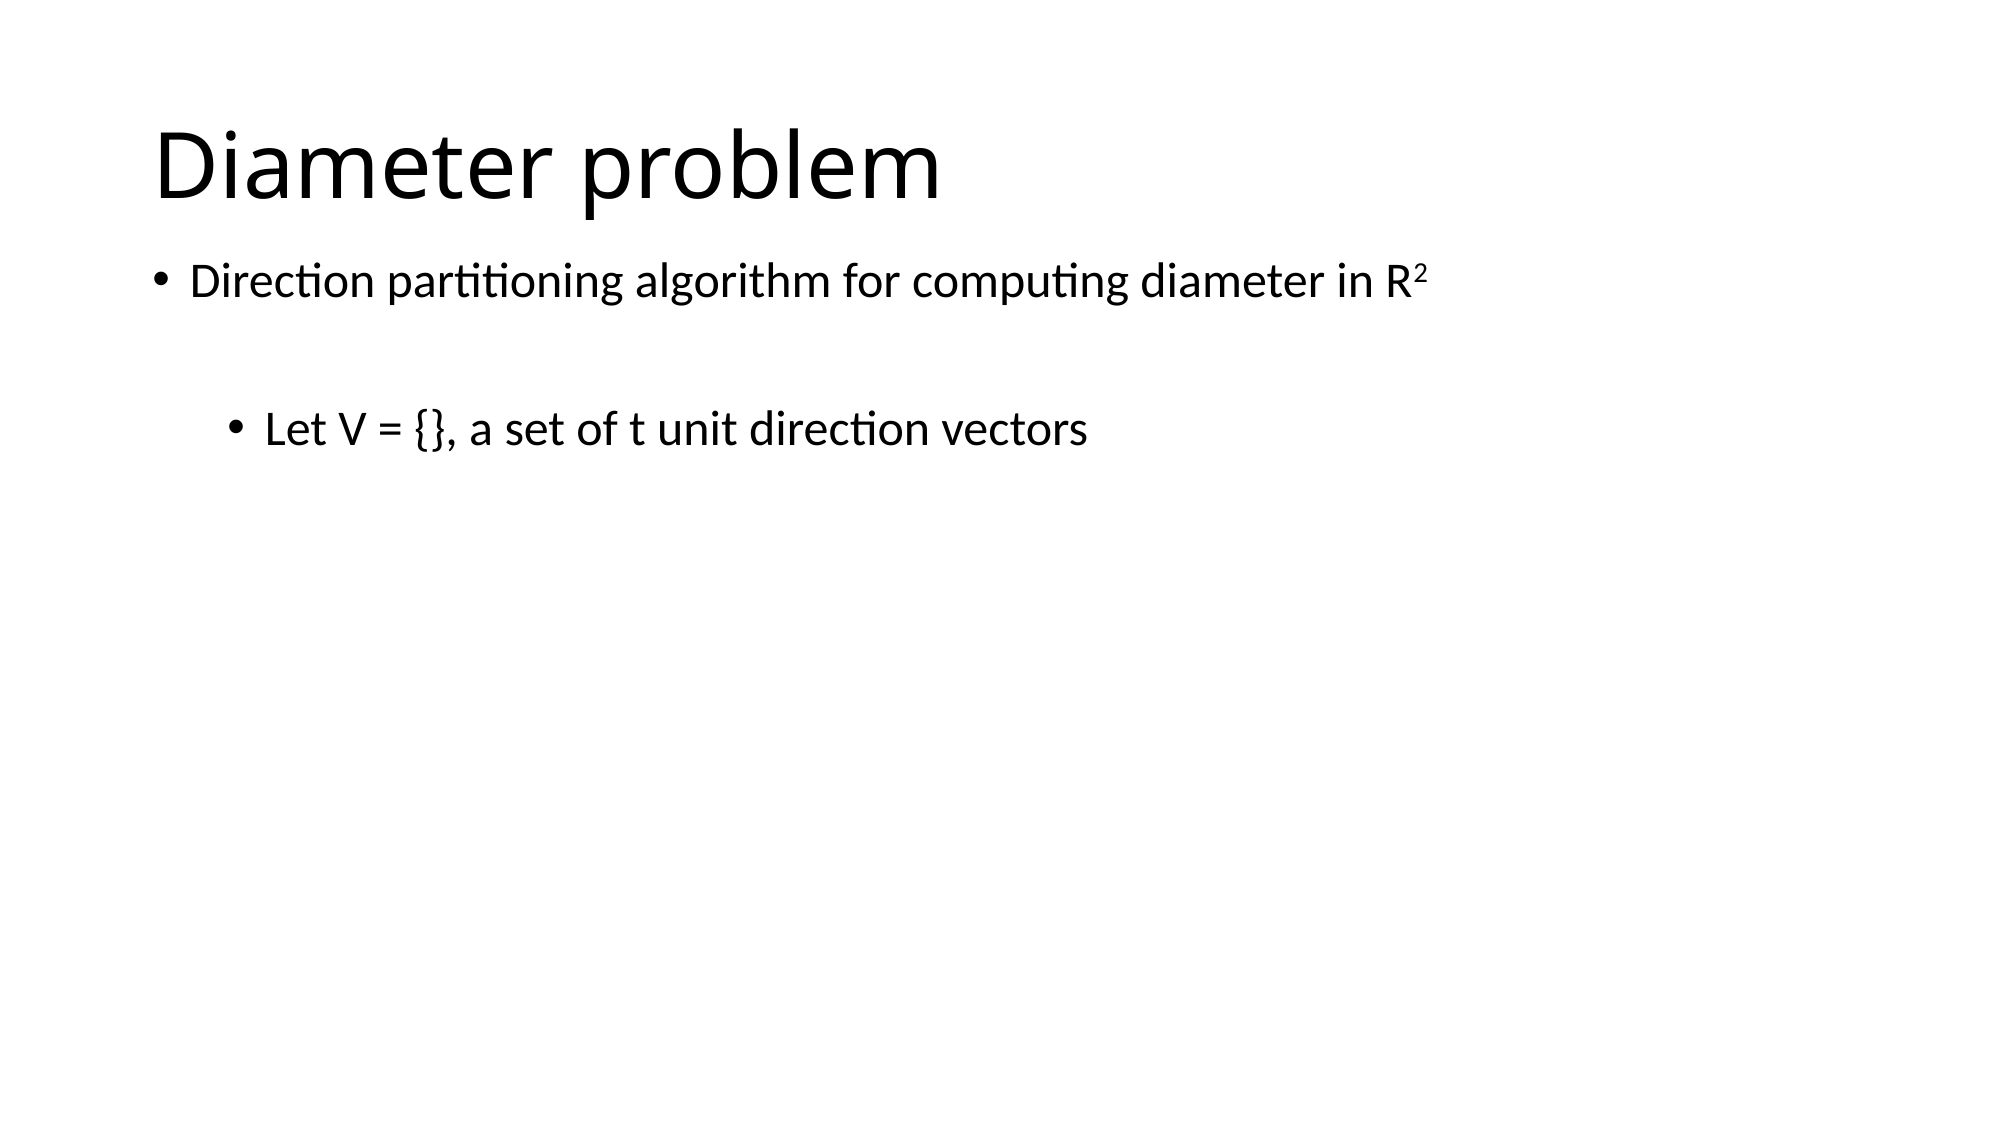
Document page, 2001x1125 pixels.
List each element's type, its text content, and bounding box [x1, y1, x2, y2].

title Diameter problem [137, 59, 1863, 278]
